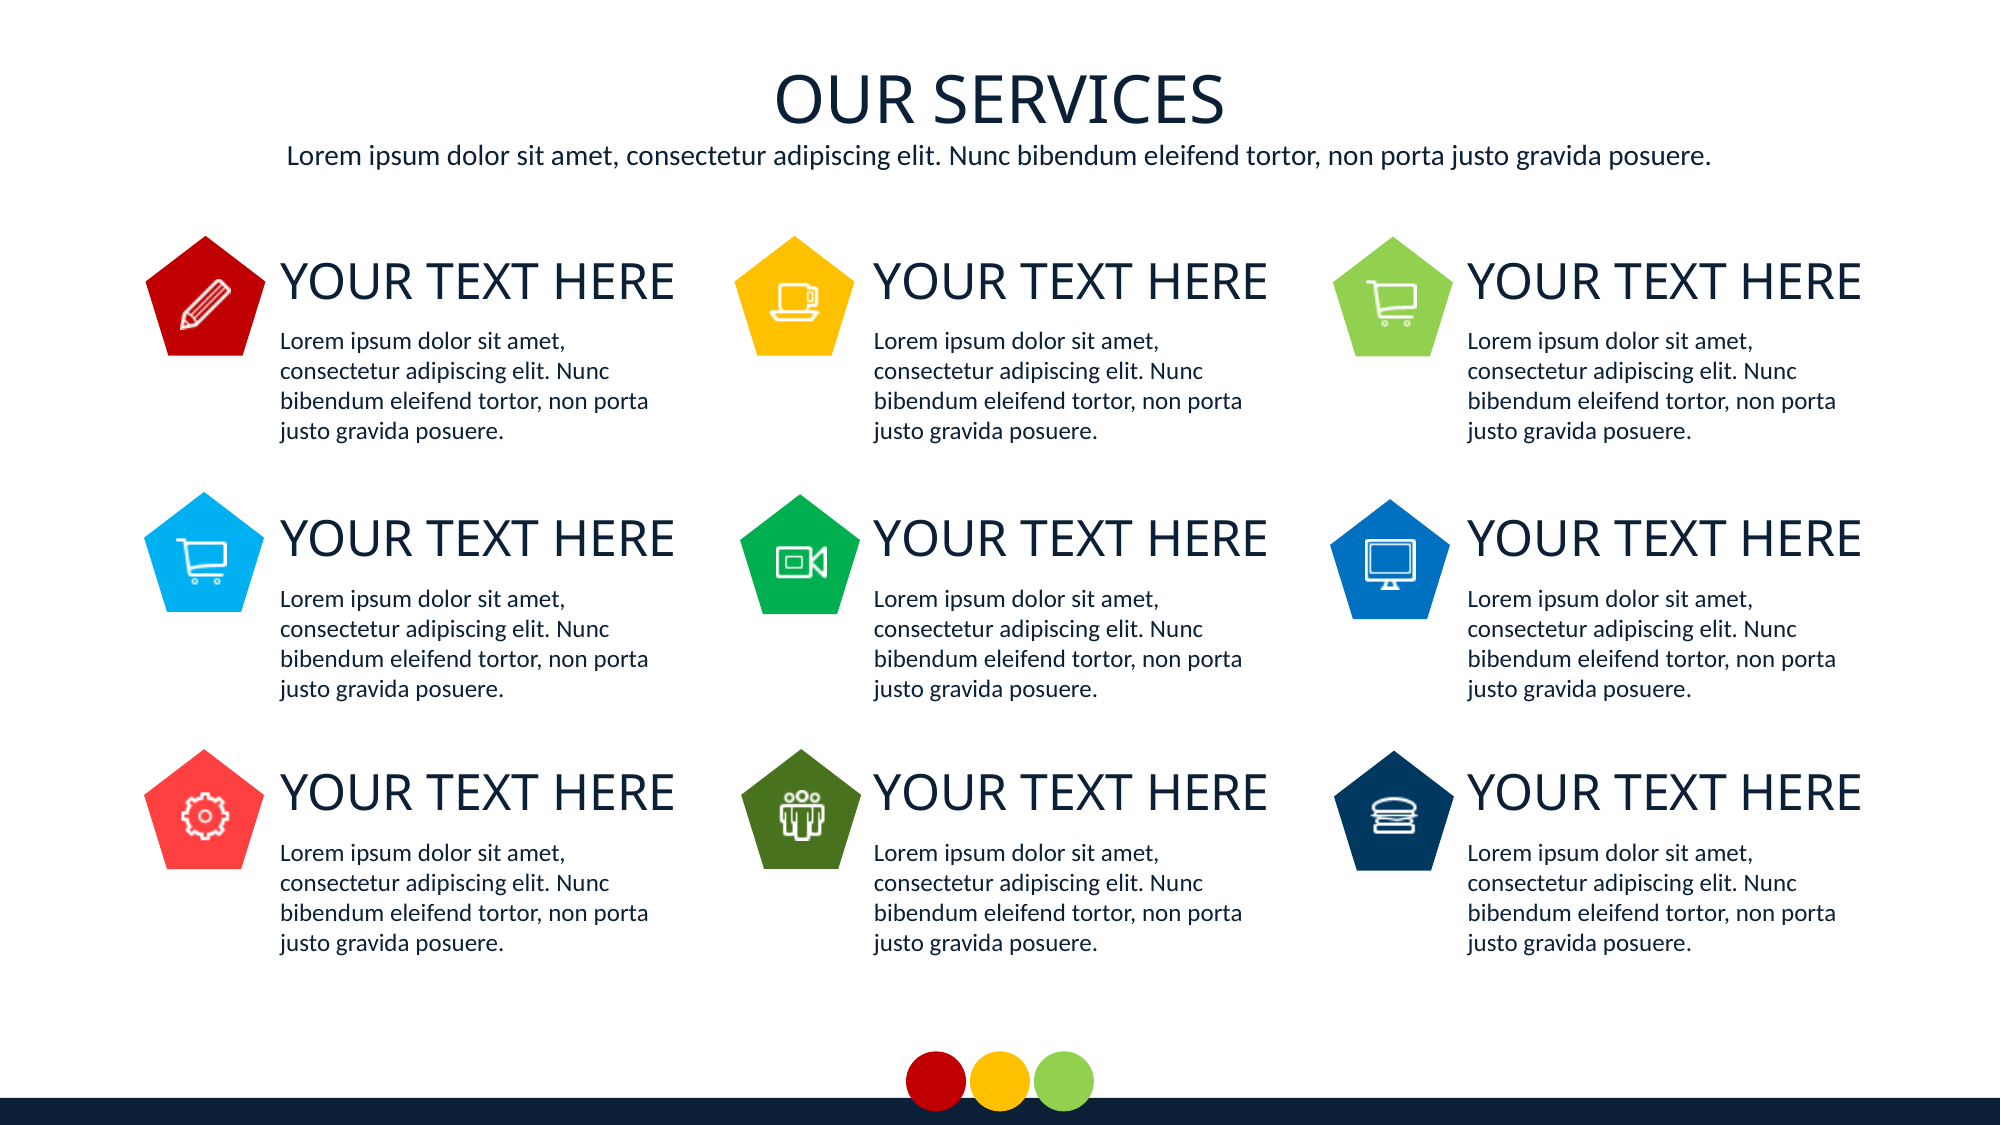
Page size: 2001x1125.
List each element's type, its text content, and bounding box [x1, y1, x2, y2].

picture [1369, 791, 1420, 842]
picture [1365, 539, 1416, 590]
text_box Lorem ipsum dolor sit amet, consectetur adipiscing elit. Nunc bibendum eleifend tortor, non porta justo gravida posuere. [1452, 317, 1888, 452]
text_box YOUR TEXT HERE [265, 241, 701, 317]
text_box Lorem ipsum dolor sit amet, consectetur adipiscing elit. Nunc bibendum eleifend tortor, non porta justo gravida posuere. [0, 145, 2000, 179]
text_box Lorem ipsum dolor sit amet, consectetur adipiscing elit. Nunc bibendum eleifend tortor, non porta justo gravida posuere. [1452, 575, 1888, 710]
text_box Lorem ipsum dolor sit amet, consectetur adipiscing elit. Nunc bibendum eleifend tortor, non porta justo gravida posuere. [859, 317, 1295, 452]
text_box [739, 747, 859, 871]
picture [777, 790, 828, 841]
text_box [1332, 749, 1452, 872]
text_box [142, 490, 265, 613]
text_box Lorem ipsum dolor sit amet, consectetur adipiscing elit. Nunc bibendum eleifend tortor, non porta justo gravida posuere. [265, 317, 701, 452]
text_box OUR SERVICES [0, 49, 2000, 145]
text_box YOUR TEXT HERE [859, 753, 1295, 828]
text_box [1331, 235, 1452, 358]
text_box YOUR TEXT HERE [1452, 753, 1888, 828]
text_box Lorem ipsum dolor sit amet, consectetur adipiscing elit. Nunc bibendum eleifend tortor, non porta justo gravida posuere. [859, 575, 1295, 710]
text_box Lorem ipsum dolor sit amet, consectetur adipiscing elit. Nunc bibendum eleifend tortor, non porta justo gravida posuere. [265, 829, 701, 964]
text_box YOUR TEXT HERE [1452, 241, 1888, 317]
text_box [733, 234, 856, 357]
text_box [144, 234, 265, 357]
text_box YOUR TEXT HERE [859, 241, 1295, 317]
picture [180, 279, 231, 330]
text_box Lorem ipsum dolor sit amet, consectetur adipiscing elit. Nunc bibendum eleifend tortor, non porta justo gravida posuere. [265, 575, 701, 710]
text_box [142, 747, 265, 871]
picture [177, 539, 226, 576]
text_box Lorem ipsum dolor sit amet, consectetur adipiscing elit. Nunc bibendum eleifend tortor, non porta justo gravida posuere. [1452, 829, 1888, 964]
picture [776, 537, 827, 588]
picture [769, 277, 820, 328]
picture [180, 791, 231, 842]
text_box [1328, 497, 1452, 621]
text_box YOUR TEXT HERE [859, 499, 1295, 575]
text_box YOUR TEXT HERE [265, 753, 701, 828]
text_box YOUR TEXT HERE [265, 499, 701, 575]
picture [1366, 279, 1417, 330]
text_box [738, 492, 859, 616]
text_box YOUR TEXT HERE [1452, 499, 1888, 575]
text_box Lorem ipsum dolor sit amet, consectetur adipiscing elit. Nunc bibendum eleifend tortor, non porta justo gravida posuere. [859, 829, 1295, 964]
